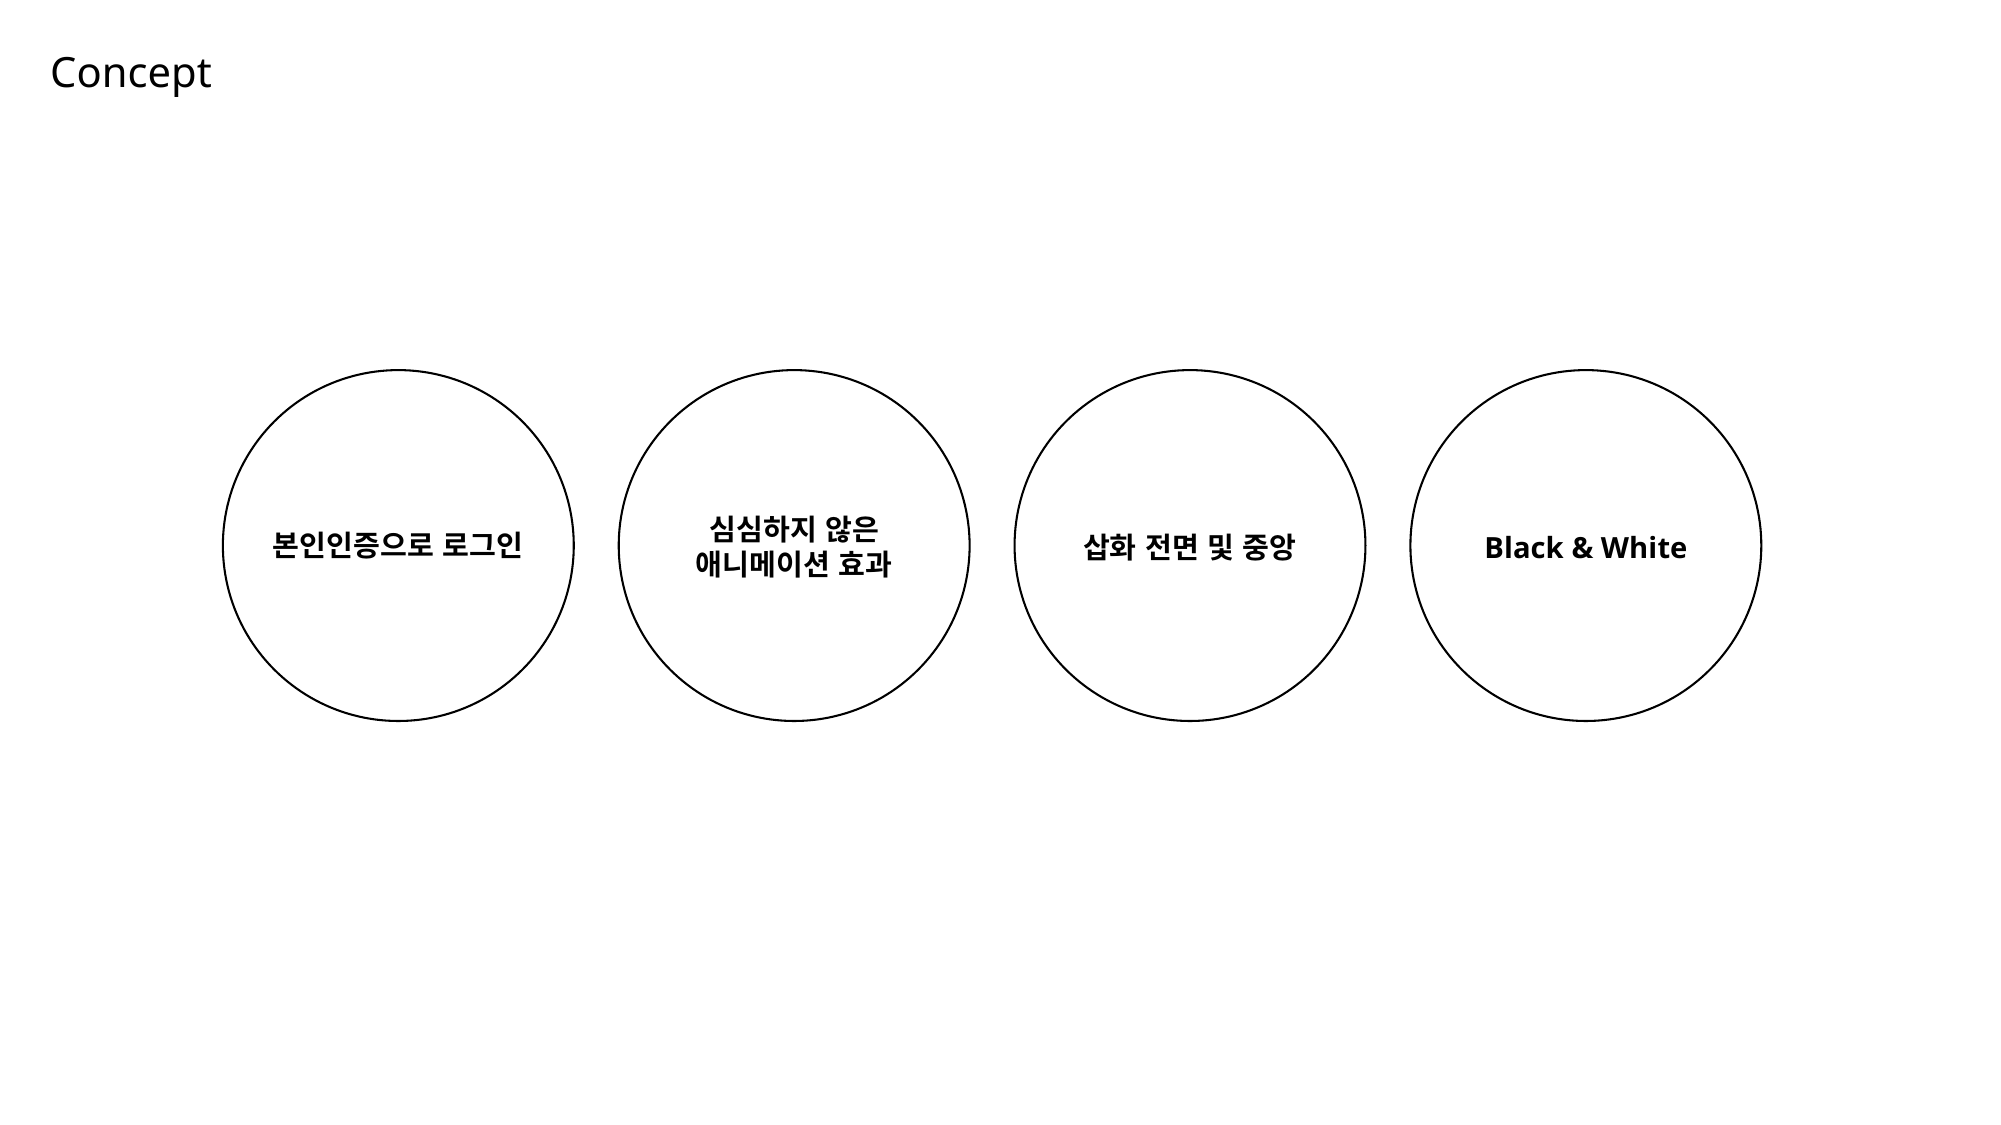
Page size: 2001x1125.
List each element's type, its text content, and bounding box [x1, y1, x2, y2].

text_box [622, 369, 966, 503]
text_box [221, 369, 575, 723]
text_box 삽화 전면 및 중앙 [1043, 521, 1338, 572]
text_box Concept [35, 38, 504, 104]
text_box [1013, 369, 1367, 723]
text_box [623, 589, 966, 723]
text_box 심심하지 않은 애니메이션 효과 [603, 503, 985, 589]
text_box [1409, 369, 1763, 723]
text_box Black & White [1444, 521, 1728, 572]
text_box 본인인증으로 로그인 [257, 520, 539, 570]
